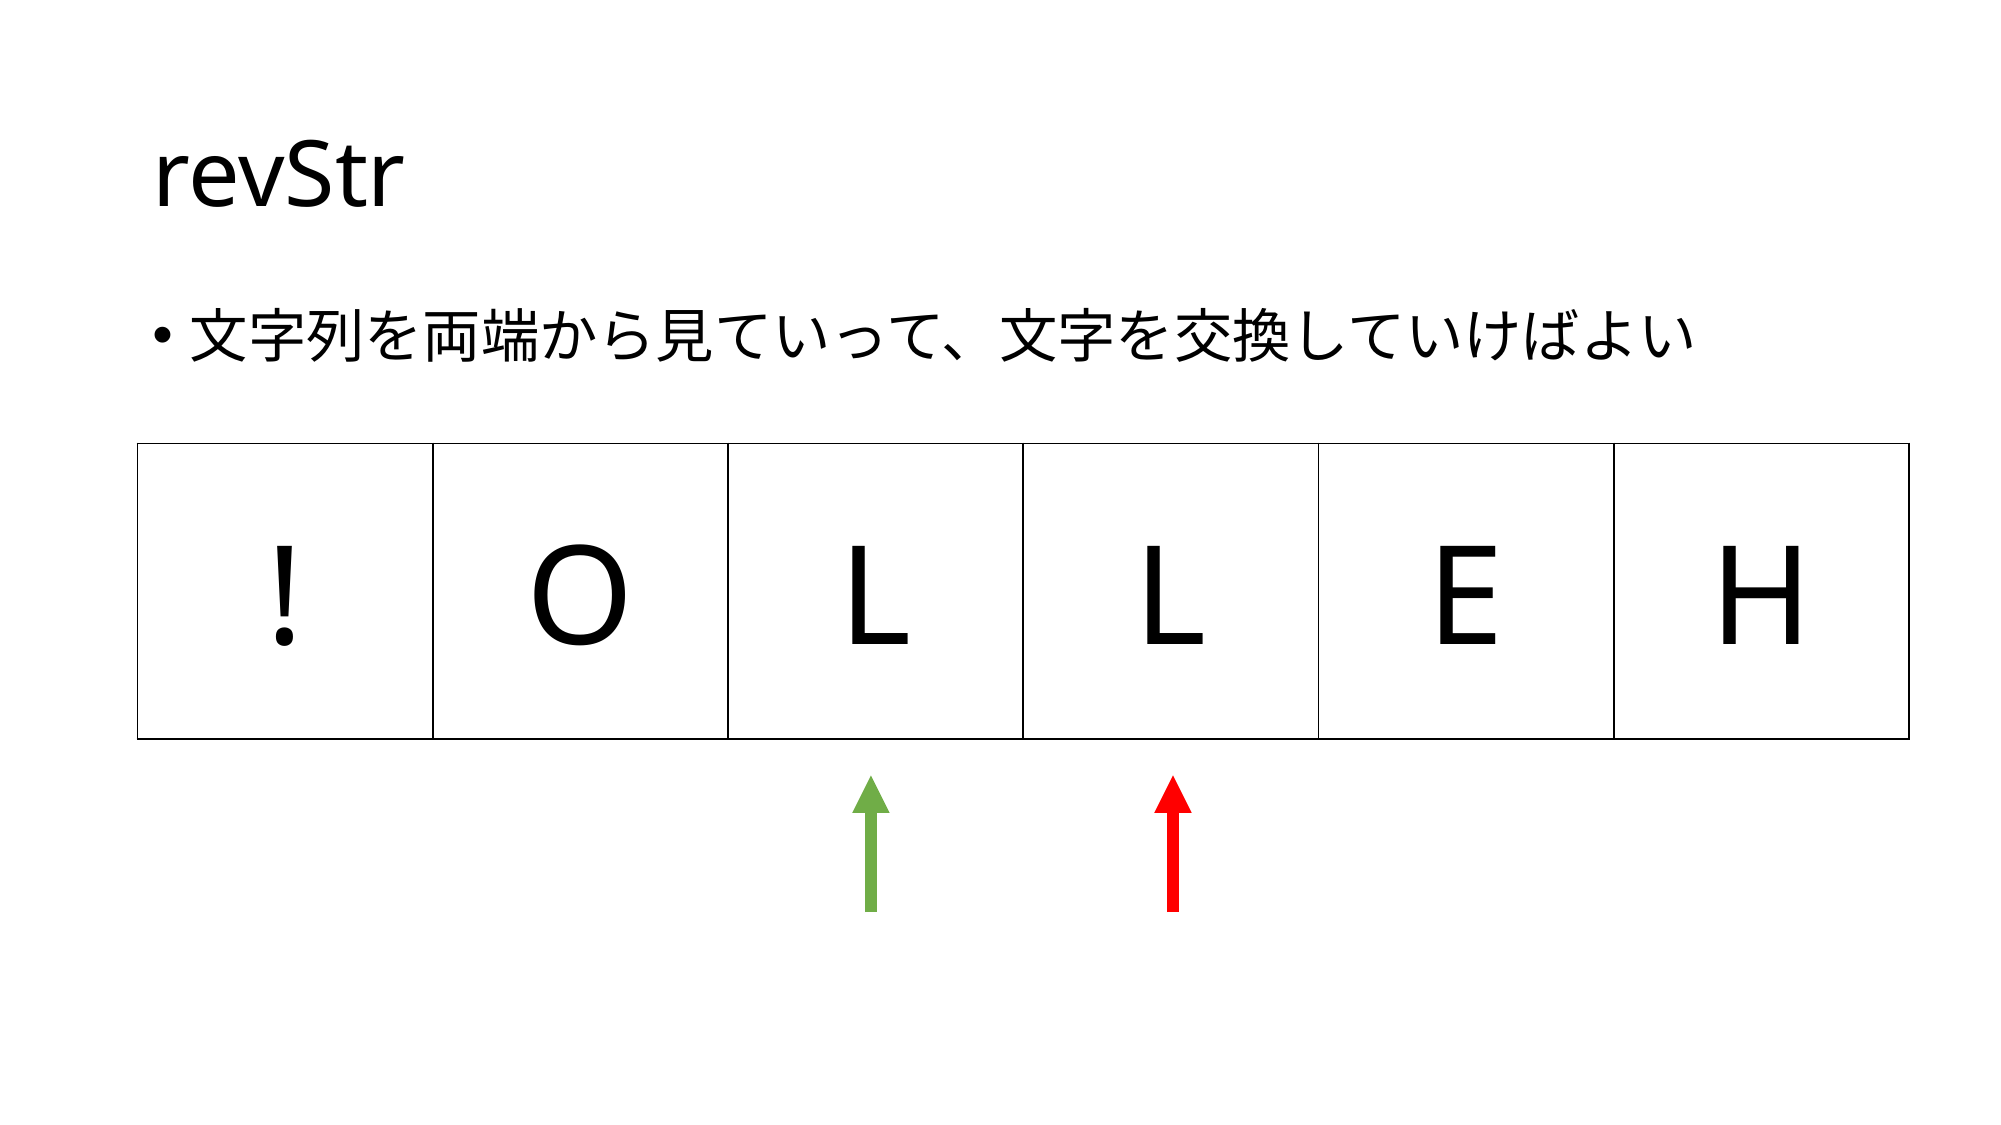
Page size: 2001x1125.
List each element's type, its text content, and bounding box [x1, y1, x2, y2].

table_header L [729, 444, 1022, 738]
table_header O [434, 444, 727, 738]
table_header ! [138, 444, 432, 738]
list 文字列を両端から見ていって、文字を交換していけばよい [137, 299, 1863, 443]
list 文字列を両端から見ていって、文字を交換していけばよい [137, 740, 1863, 1014]
table_header L [1024, 444, 1318, 738]
title revStr [137, 68, 1863, 286]
table_header H [1615, 444, 1908, 738]
table_header E [1319, 444, 1613, 738]
